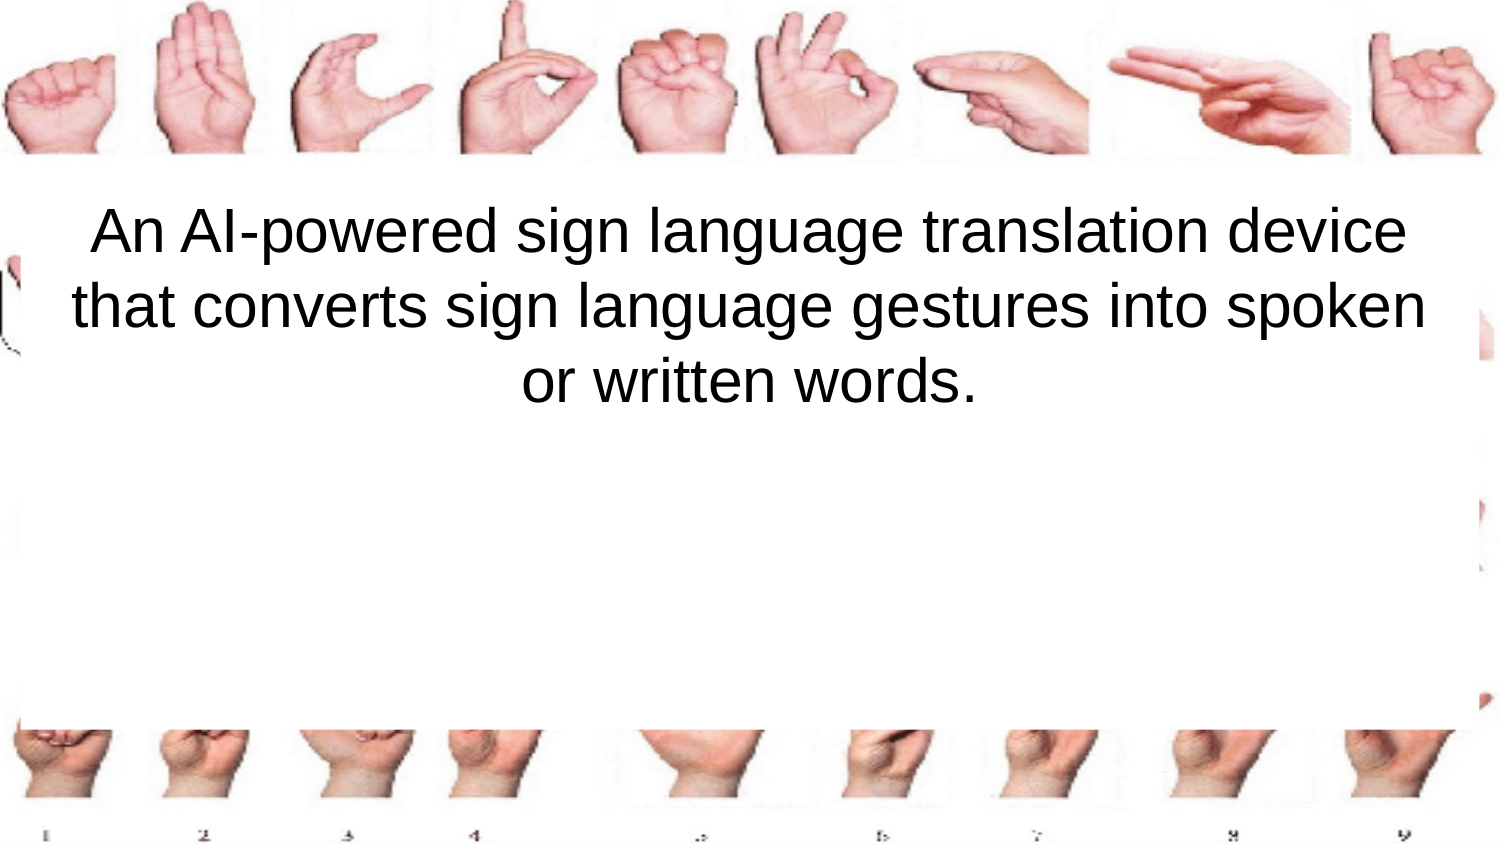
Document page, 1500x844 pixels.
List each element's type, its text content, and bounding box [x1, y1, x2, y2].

picture [0, 0, 1500, 844]
text_box An AI-powered sign language translation device that converts sign language gestures into spoken or written words. [20, 174, 1480, 730]
